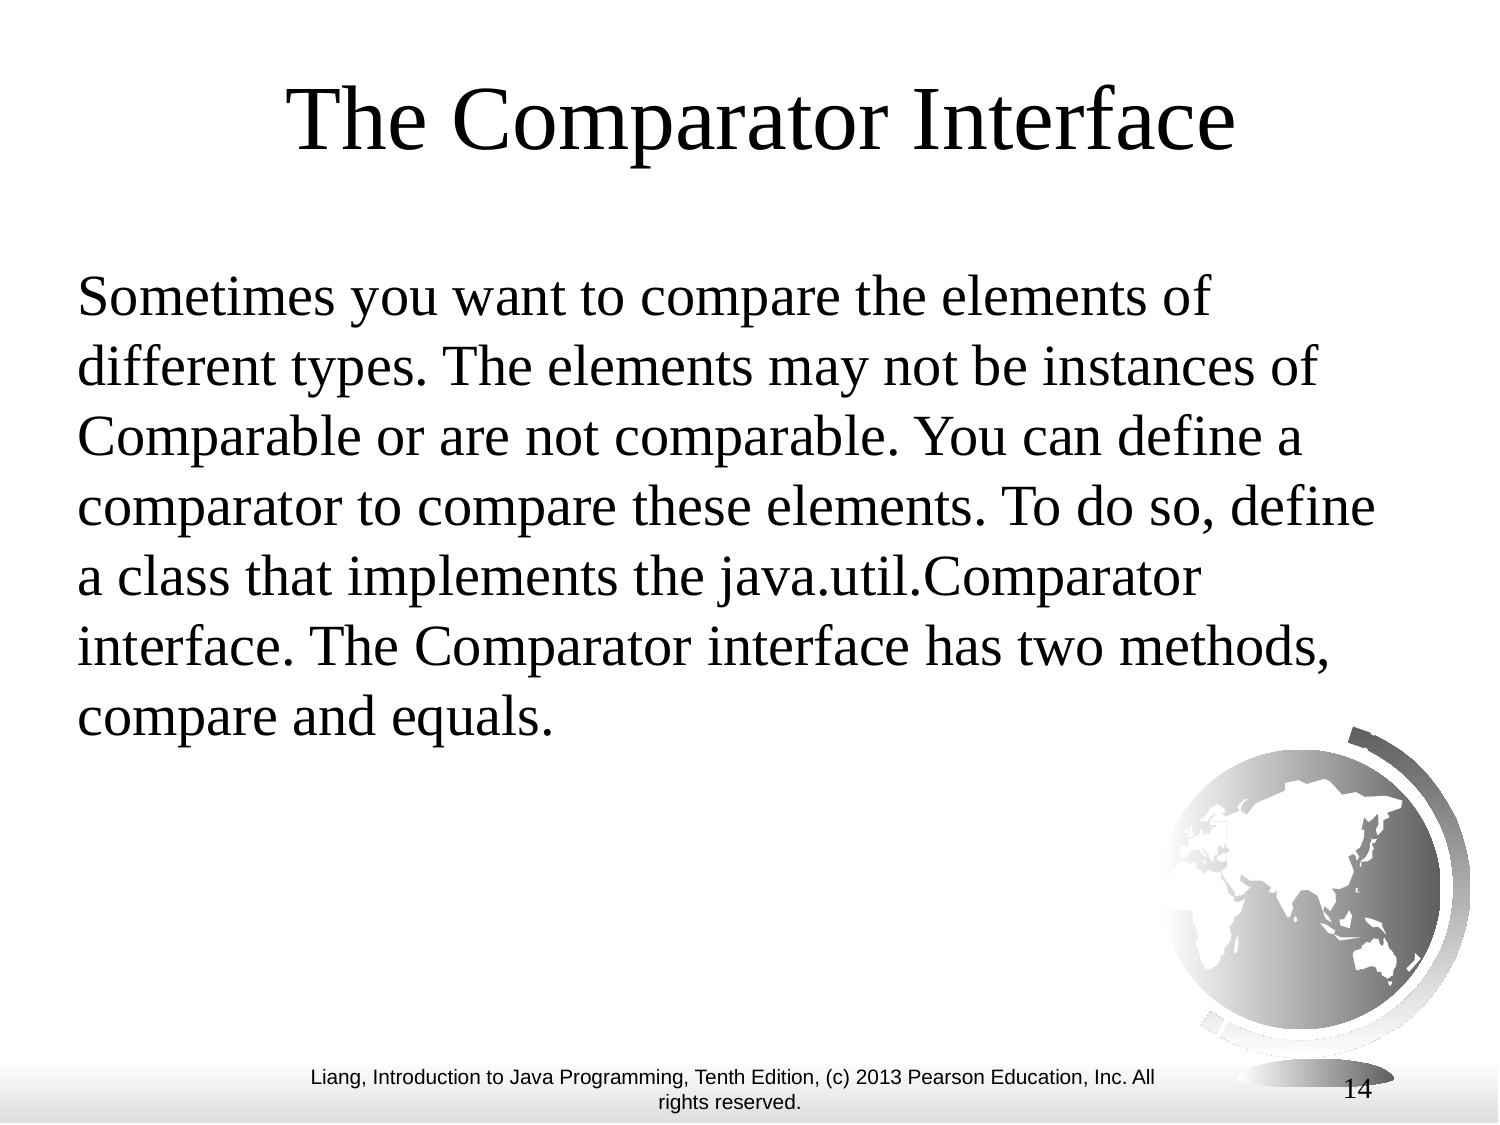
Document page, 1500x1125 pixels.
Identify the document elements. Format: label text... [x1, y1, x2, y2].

list Sometimes you want to compare the elements of different types. The elements may not be instances of Comparable or are not comparable. You can define a comparator to compare these elements. To do so, define a class that implements the java.util.Comparator interface. The Comparator interface has two methods, compare and equals. [62, 249, 1413, 838]
title The Comparator Interface [112, 37, 1413, 188]
slide_number 14 [1074, 1049, 1388, 1125]
